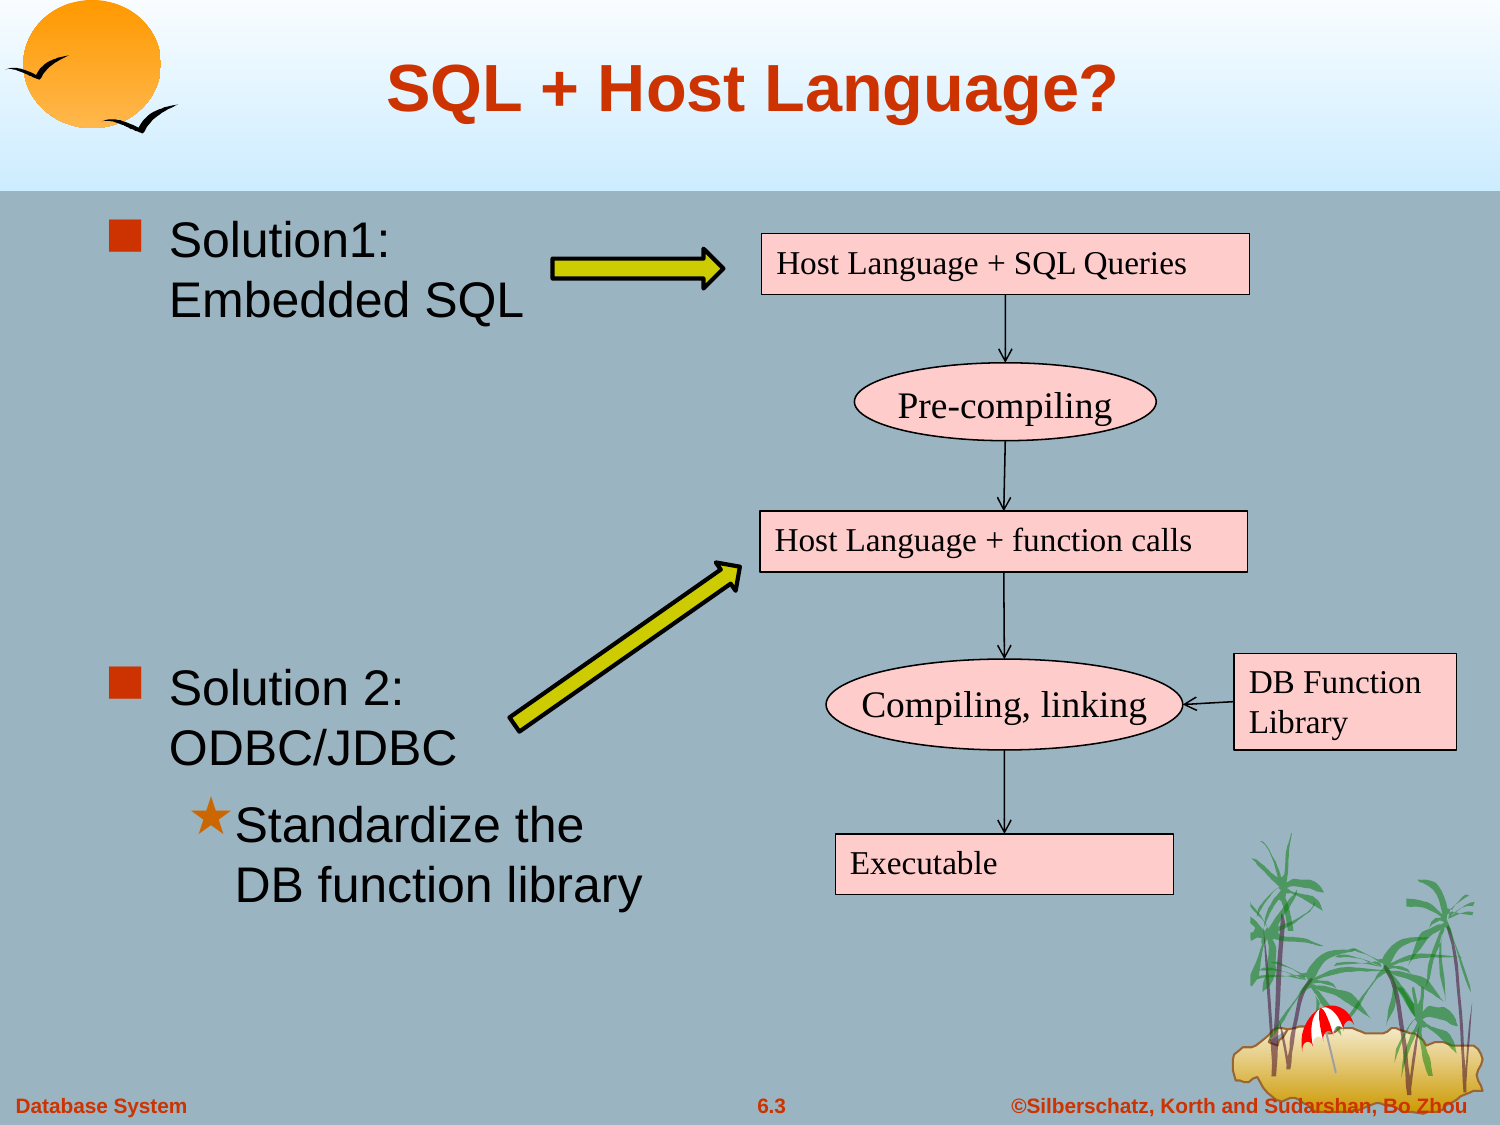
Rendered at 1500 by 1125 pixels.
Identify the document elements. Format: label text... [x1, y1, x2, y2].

text_box [507, 560, 742, 734]
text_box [1182, 701, 1235, 705]
title SQL + Host Language? [90, 32, 1416, 134]
text_box Host Language + SQL Queries [761, 233, 1250, 295]
text_box Pre-compiling [854, 362, 1157, 441]
text_box Host Language + function calls [759, 511, 1248, 572]
text_box [550, 246, 726, 291]
text_box Compiling, linking [826, 659, 1183, 750]
list Solution1: Embedded SQL Solution 2: ODBC/JDBC Standardize the DB function library [97, 200, 659, 1000]
text_box Executable [835, 833, 1174, 895]
text_box DB Function Library [1234, 653, 1457, 750]
